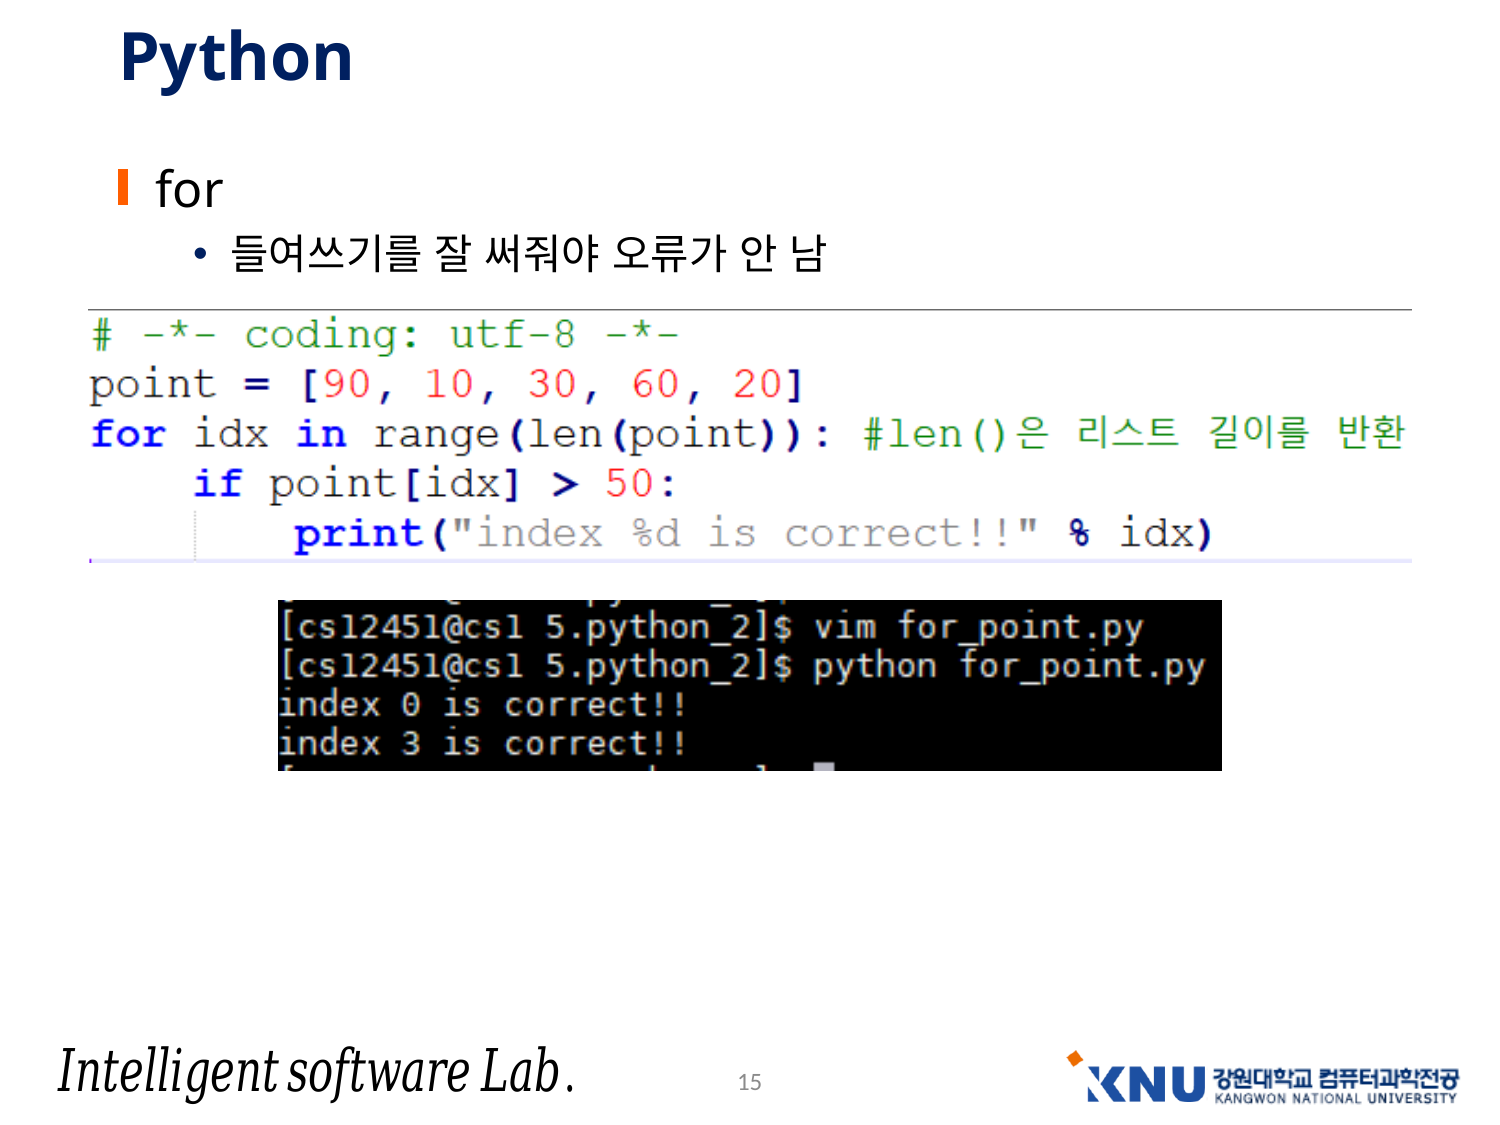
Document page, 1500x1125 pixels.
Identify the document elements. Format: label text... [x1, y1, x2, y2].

title Python [103, 15, 1397, 101]
list for 들여쓰기를 잘 써줘야 오류가 안 남 [103, 149, 1397, 309]
picture [278, 600, 1222, 771]
picture [88, 309, 1412, 563]
picture [118, 169, 128, 205]
list for 들여쓰기를 잘 써줘야 오류가 안 남 [103, 563, 1397, 1002]
picture [1066, 1050, 1205, 1102]
picture [1206, 1063, 1468, 1106]
